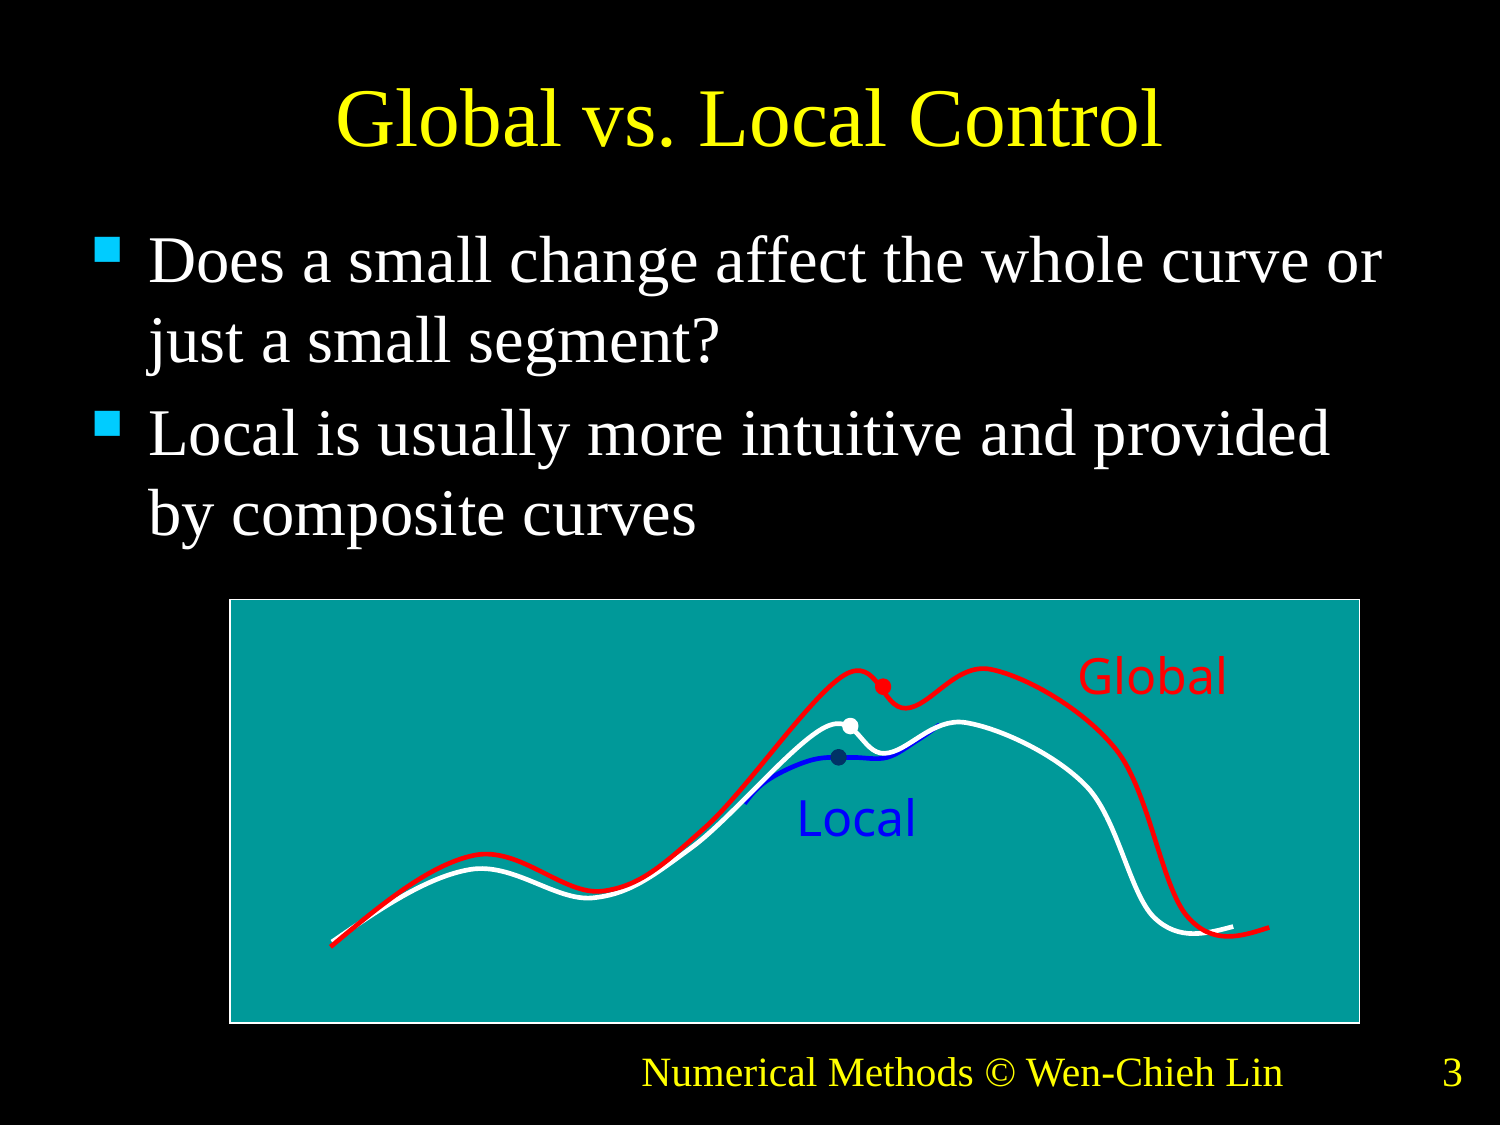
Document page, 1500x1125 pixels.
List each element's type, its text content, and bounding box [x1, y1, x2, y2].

footer Numerical Methods © Wen-Chieh Lin [490, 1024, 1128, 1103]
text_box [877, 680, 889, 693]
text_box [330, 668, 1270, 947]
text_box [1173, 929, 1207, 934]
text_box [230, 599, 1360, 1024]
slide_number 3 [1128, 1024, 1479, 1103]
text_box Global [1062, 637, 1244, 712]
text_box Local [781, 778, 933, 854]
text_box [844, 720, 857, 733]
list Does a small change affect the whole curve or just a small segment? Local is usually more intuitive and provided by composite curves [76, 208, 1427, 978]
text_box [832, 751, 845, 764]
title Global vs. Local Control [75, 19, 1425, 208]
